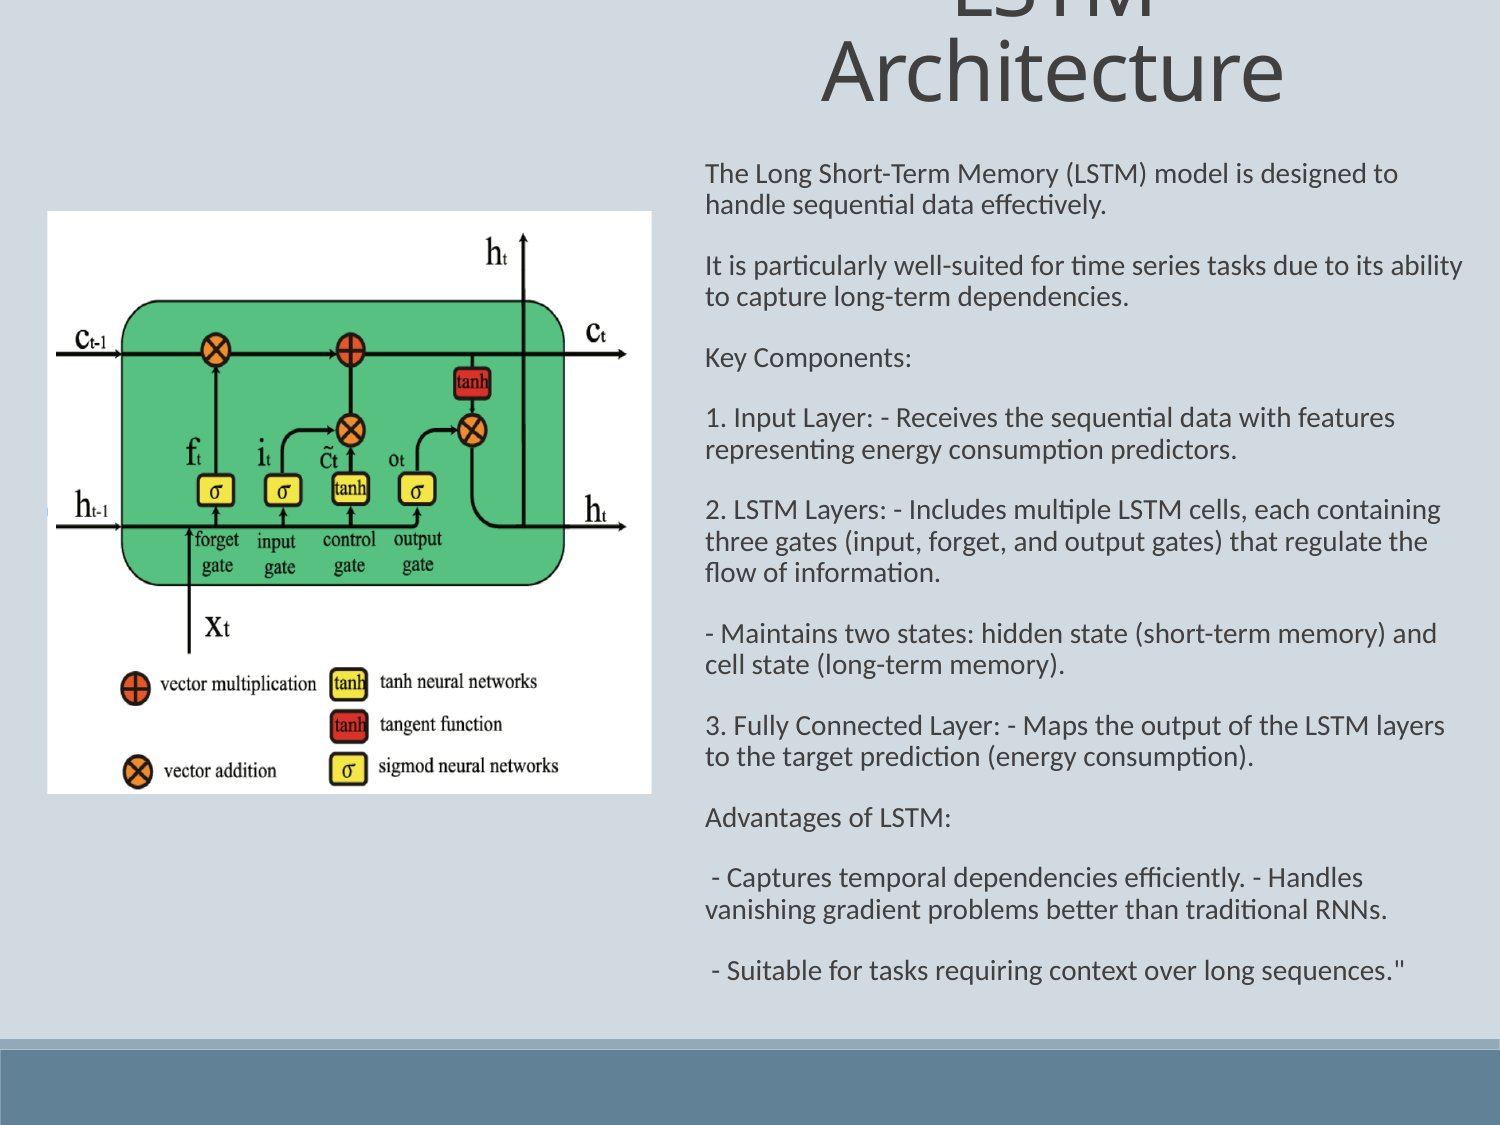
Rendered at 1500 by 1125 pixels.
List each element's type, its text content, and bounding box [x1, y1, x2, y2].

title LSTM Architecture [715, 34, 1393, 127]
text_box The Long Short-Term Memory (LSTM) model is designed to handle sequential data effectively. It is particularly well-suited for time series tasks due to its ability to capture long-term dependencies. Key Components: 1. Input Layer: - Receives the sequential data with features representing energy consumption predictors. 2. LSTM Layers: - Includes multiple LSTM cells, each containing three gates (input, forget, and output gates) that regulate the flow of information. - Maintains two states: hidden state (short-term memory) and cell state (long-term memory). 3. Fully Connected Layer: - Maps the output of the LSTM layers to the target prediction (energy consumption). Advantages of LSTM: - Captures temporal dependencies efficiently. - Handles vanishing gradient problems better than traditional RNNs. - Suitable for tasks requiring context over long sequences." [689, 150, 1474, 934]
picture [46, 211, 653, 794]
